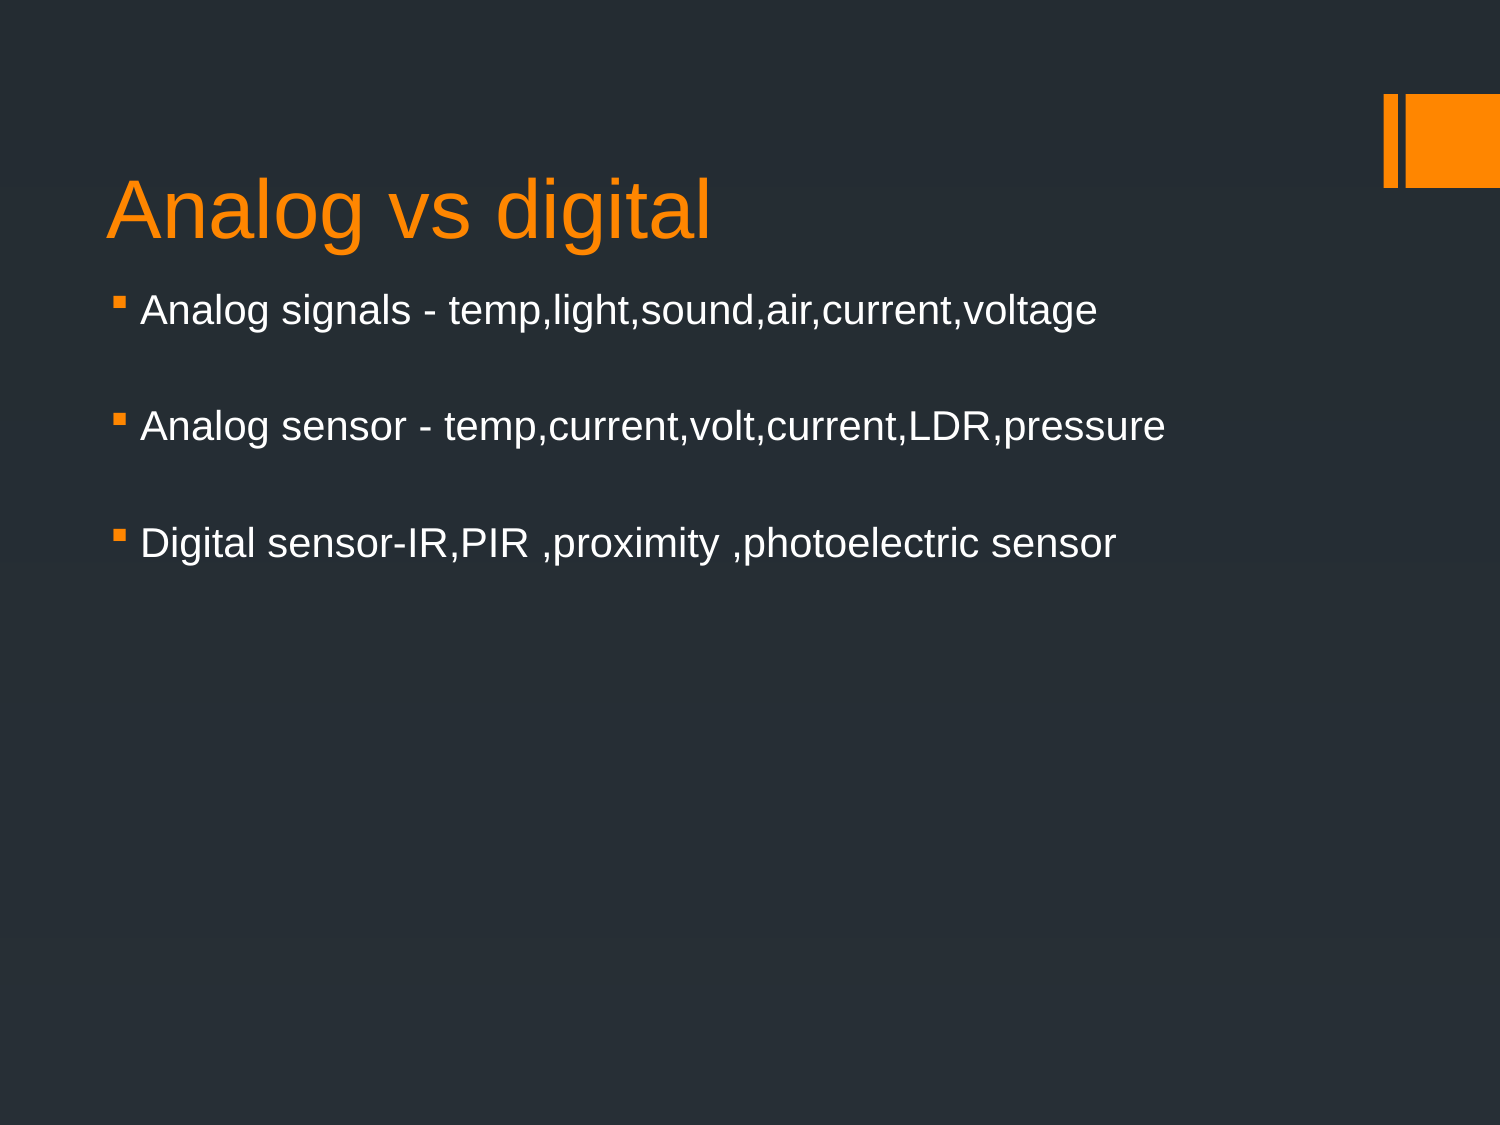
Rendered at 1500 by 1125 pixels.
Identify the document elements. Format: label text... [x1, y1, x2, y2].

list Analog signals - temp,light,sound,air,current,voltage Analog sensor - temp,current,volt,current,LDR,pressure Digital sensor-IR,PIR ,proximity ,photoelectric sensor [87, 275, 1388, 1100]
title Analog vs digital [91, 99, 1355, 263]
